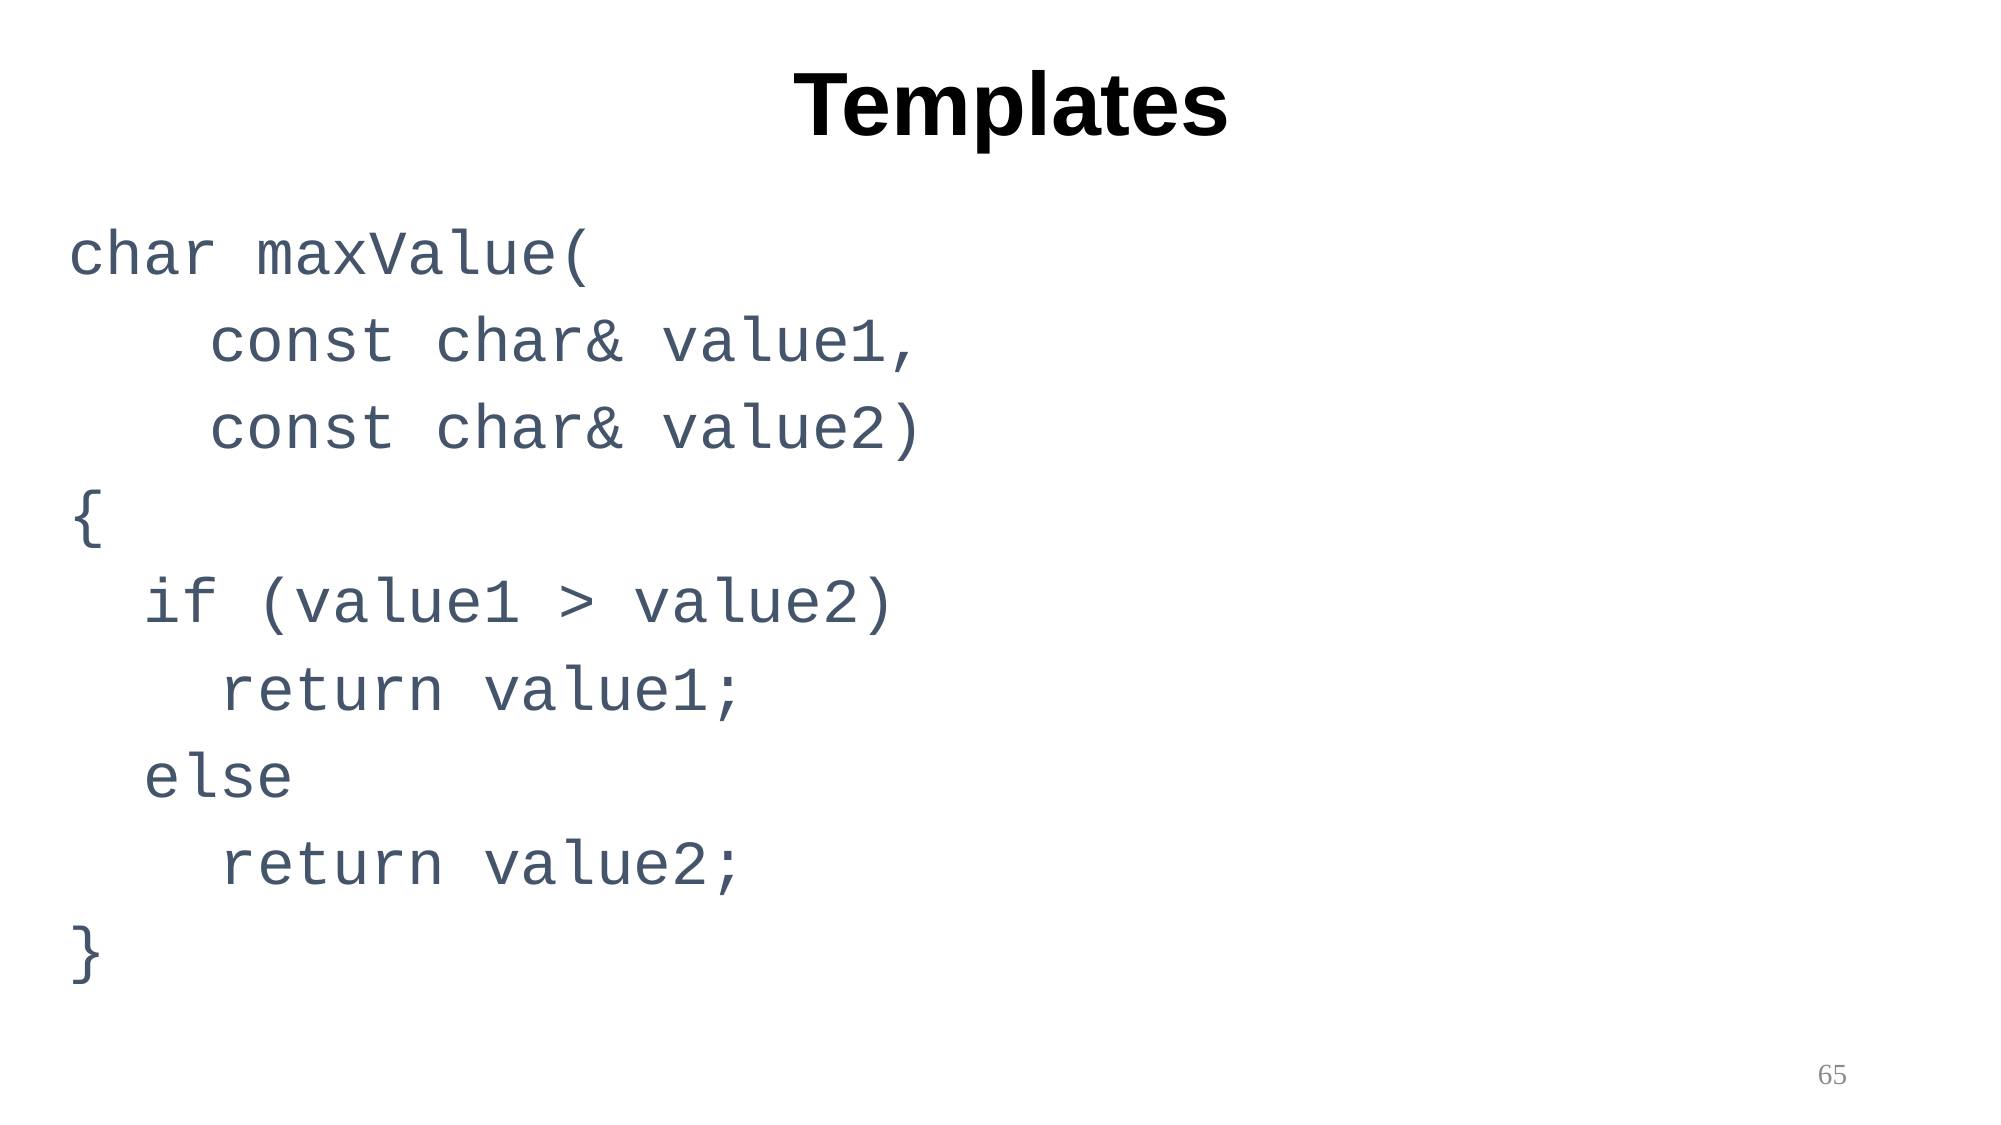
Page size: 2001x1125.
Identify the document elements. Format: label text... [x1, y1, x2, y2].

list char maxValue( const char& value1, const char& value2) { if (value1 > value2) return value1; else return value2; } [53, 212, 1928, 1000]
text_box [588, 388, 2000, 465]
text_box [249, 350, 1750, 427]
title Templates [324, 50, 1700, 163]
slide_number 65 [1412, 1042, 1863, 1103]
